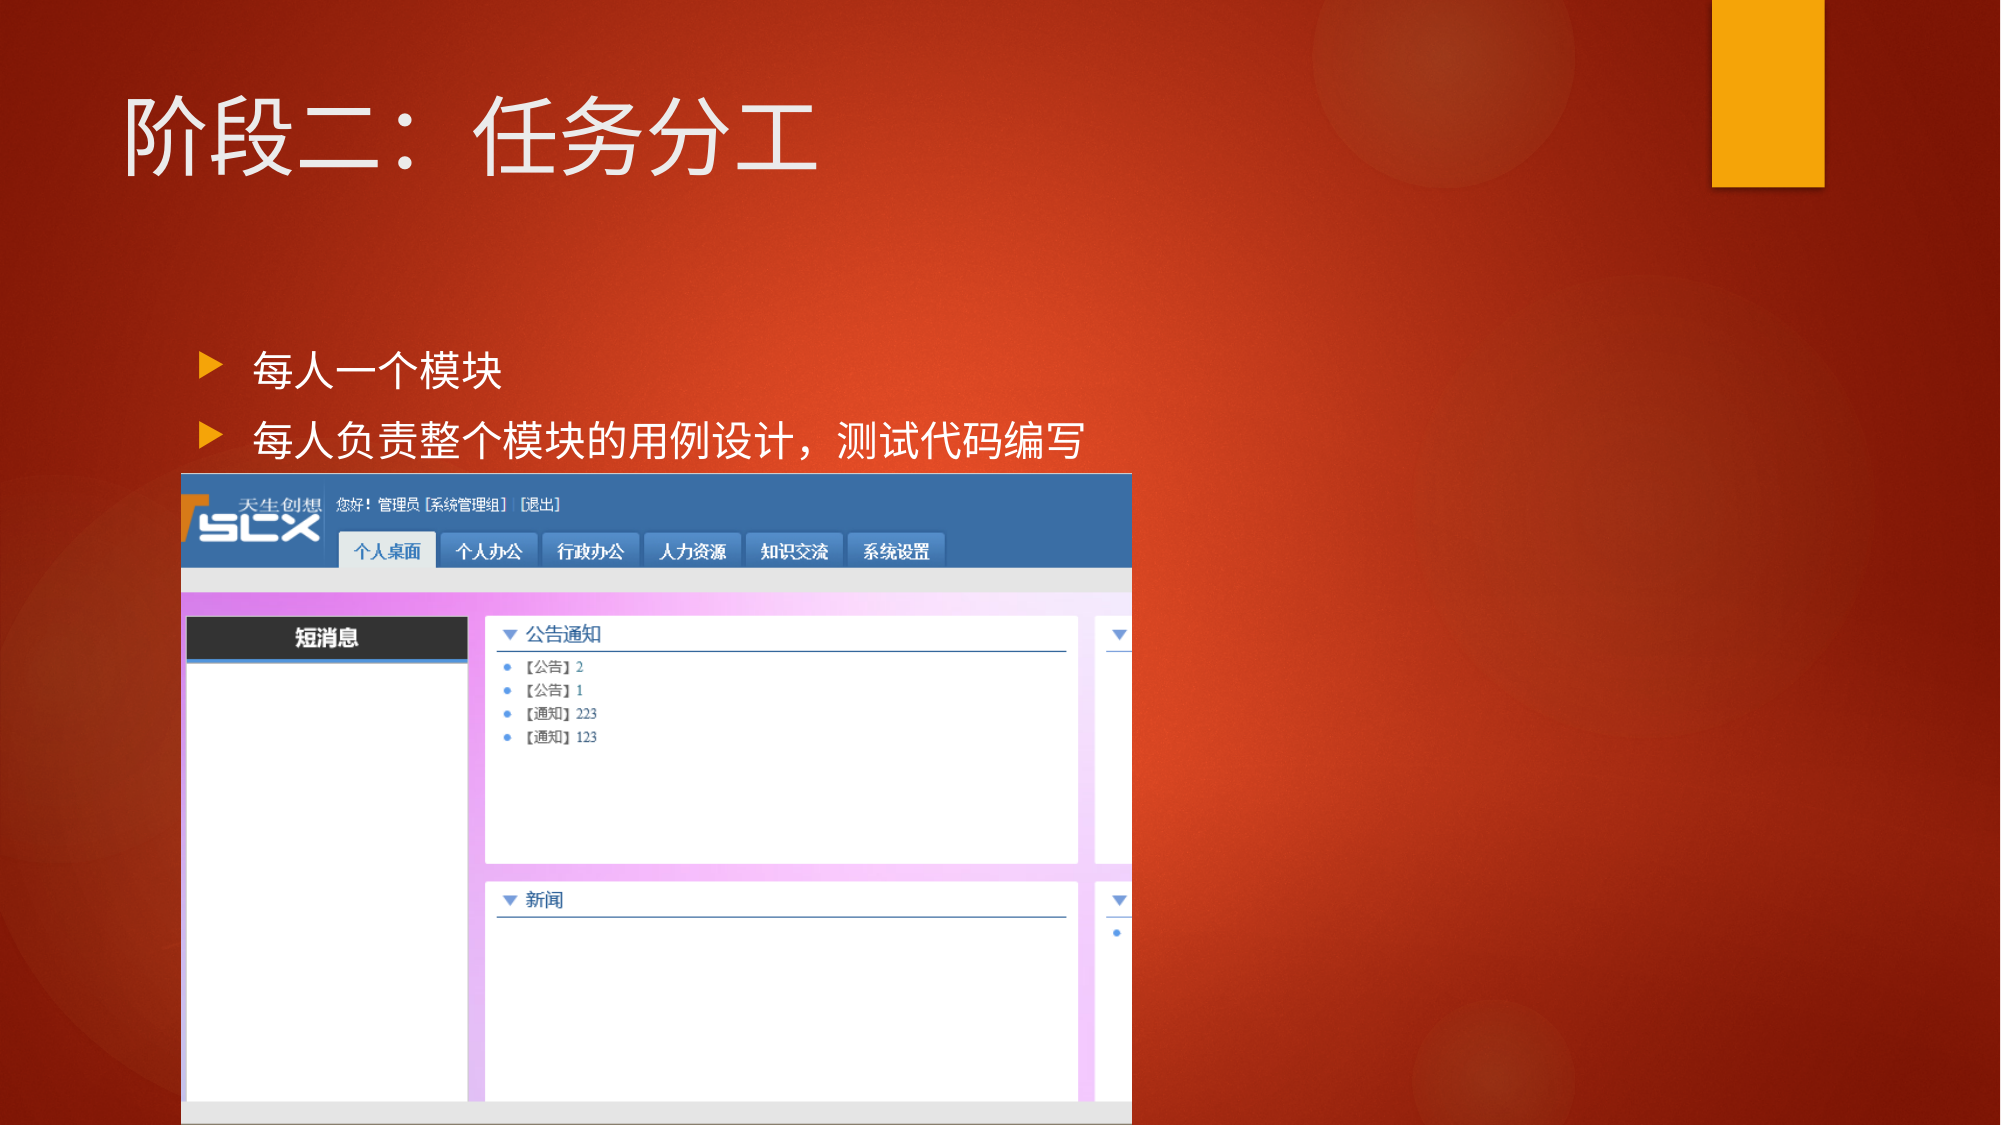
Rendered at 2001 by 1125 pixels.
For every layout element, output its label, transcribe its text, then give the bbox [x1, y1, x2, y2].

picture [180, 473, 1132, 1125]
list 每人一个模块 每人负责整个模块的用例设计，测试代码编写 [181, 336, 1649, 493]
title 阶段二：任务分工 [106, 74, 1649, 304]
